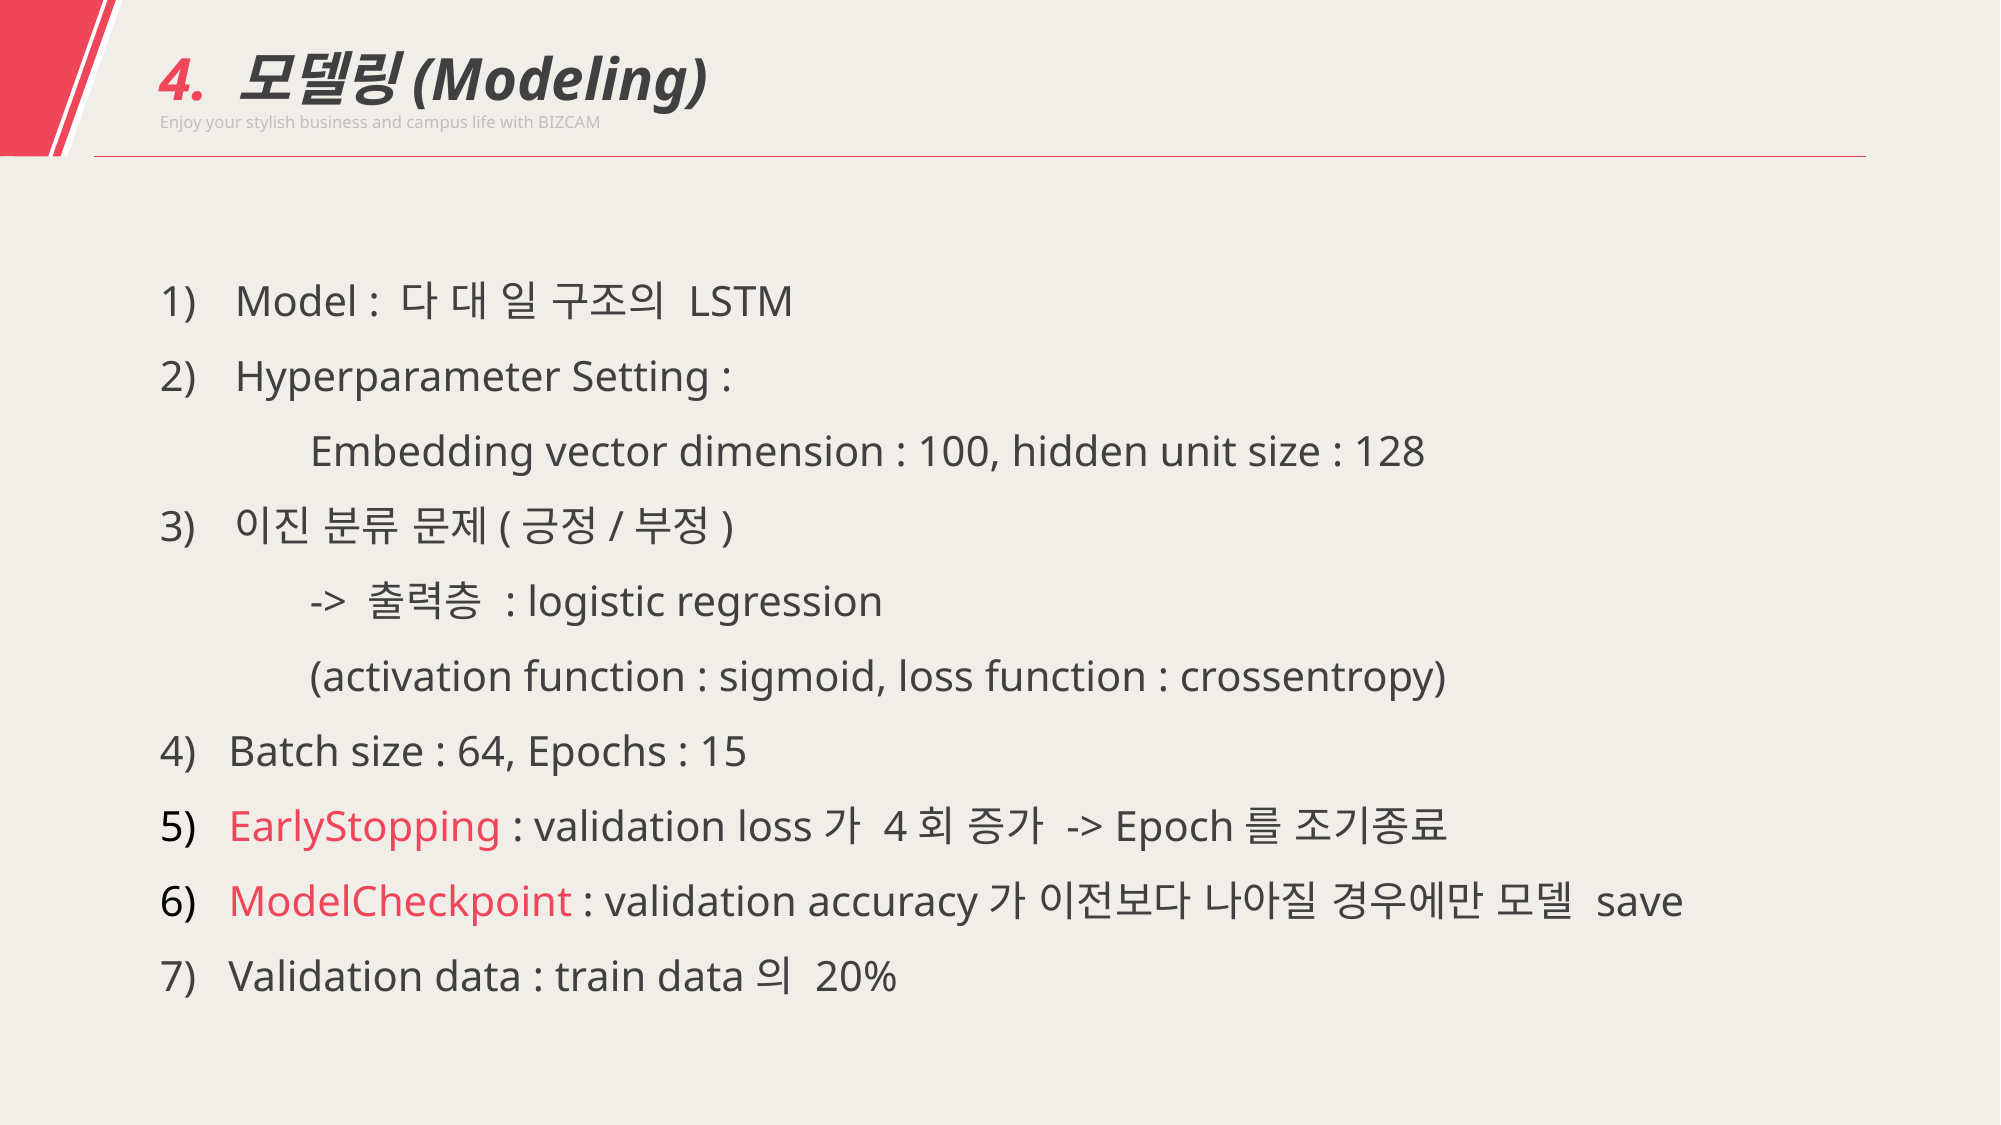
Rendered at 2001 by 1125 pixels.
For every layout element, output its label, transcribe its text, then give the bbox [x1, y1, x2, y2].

text_box 4. 모델링(Modeling) Enjoy your stylish business and campus life with BIZCAM [144, 0, 1562, 140]
text_box [0, 0, 105, 158]
text_box [54, 0, 117, 158]
text_box Model : 다 대 일 구조의 LSTM Hyperparameter Setting : Embedding vector dimension : 100, hidden unit size : 128 이진 분류 문제(긍정/부정) -> 출력층 : logistic regression (activation function : sigmoid, loss function : crossentropy) 4) Batch size : 64, Epochs : 15 5) EarlyStopping : validation loss가 4회 증가 -> Epoch를 조기종료 6) ModelCheckpoint : validation accuracy가 이전보다 나아질 경우에만 모델 save 7) Validation data : train data의 20% [144, 241, 1946, 1007]
